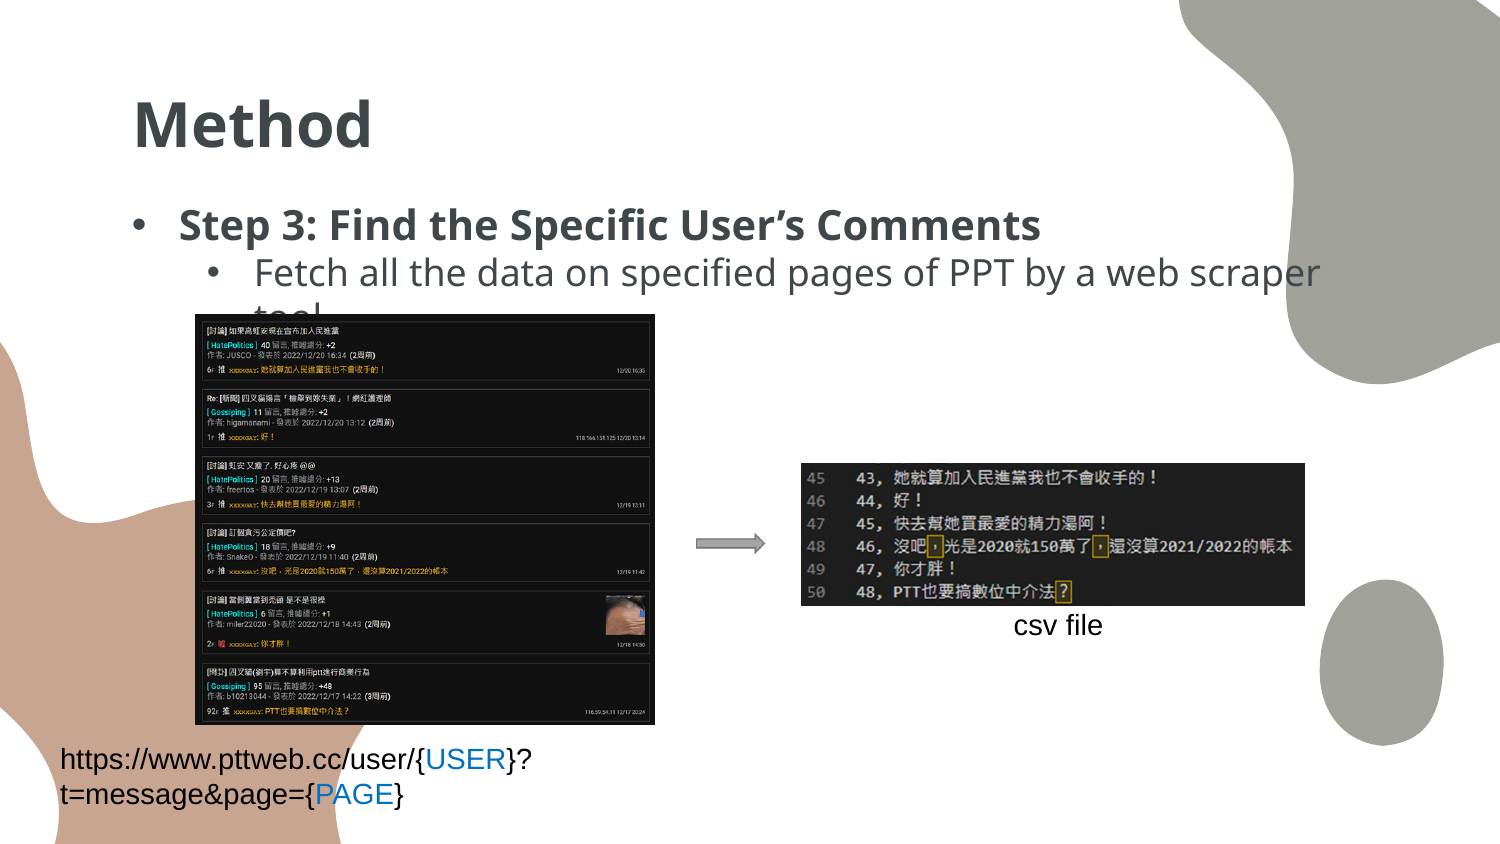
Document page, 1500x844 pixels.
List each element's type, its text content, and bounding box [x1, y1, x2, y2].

title Method [116, 85, 1383, 175]
picture [194, 313, 1305, 726]
text_box Step 3: Find the Specific User’s Comments Fetch all the data on specified pages of PPT by a web scraper tool [116, 184, 1383, 772]
text_box https://www.pttweb.cc/user/{USER}?t=message&page={PAGE} [45, 732, 882, 818]
